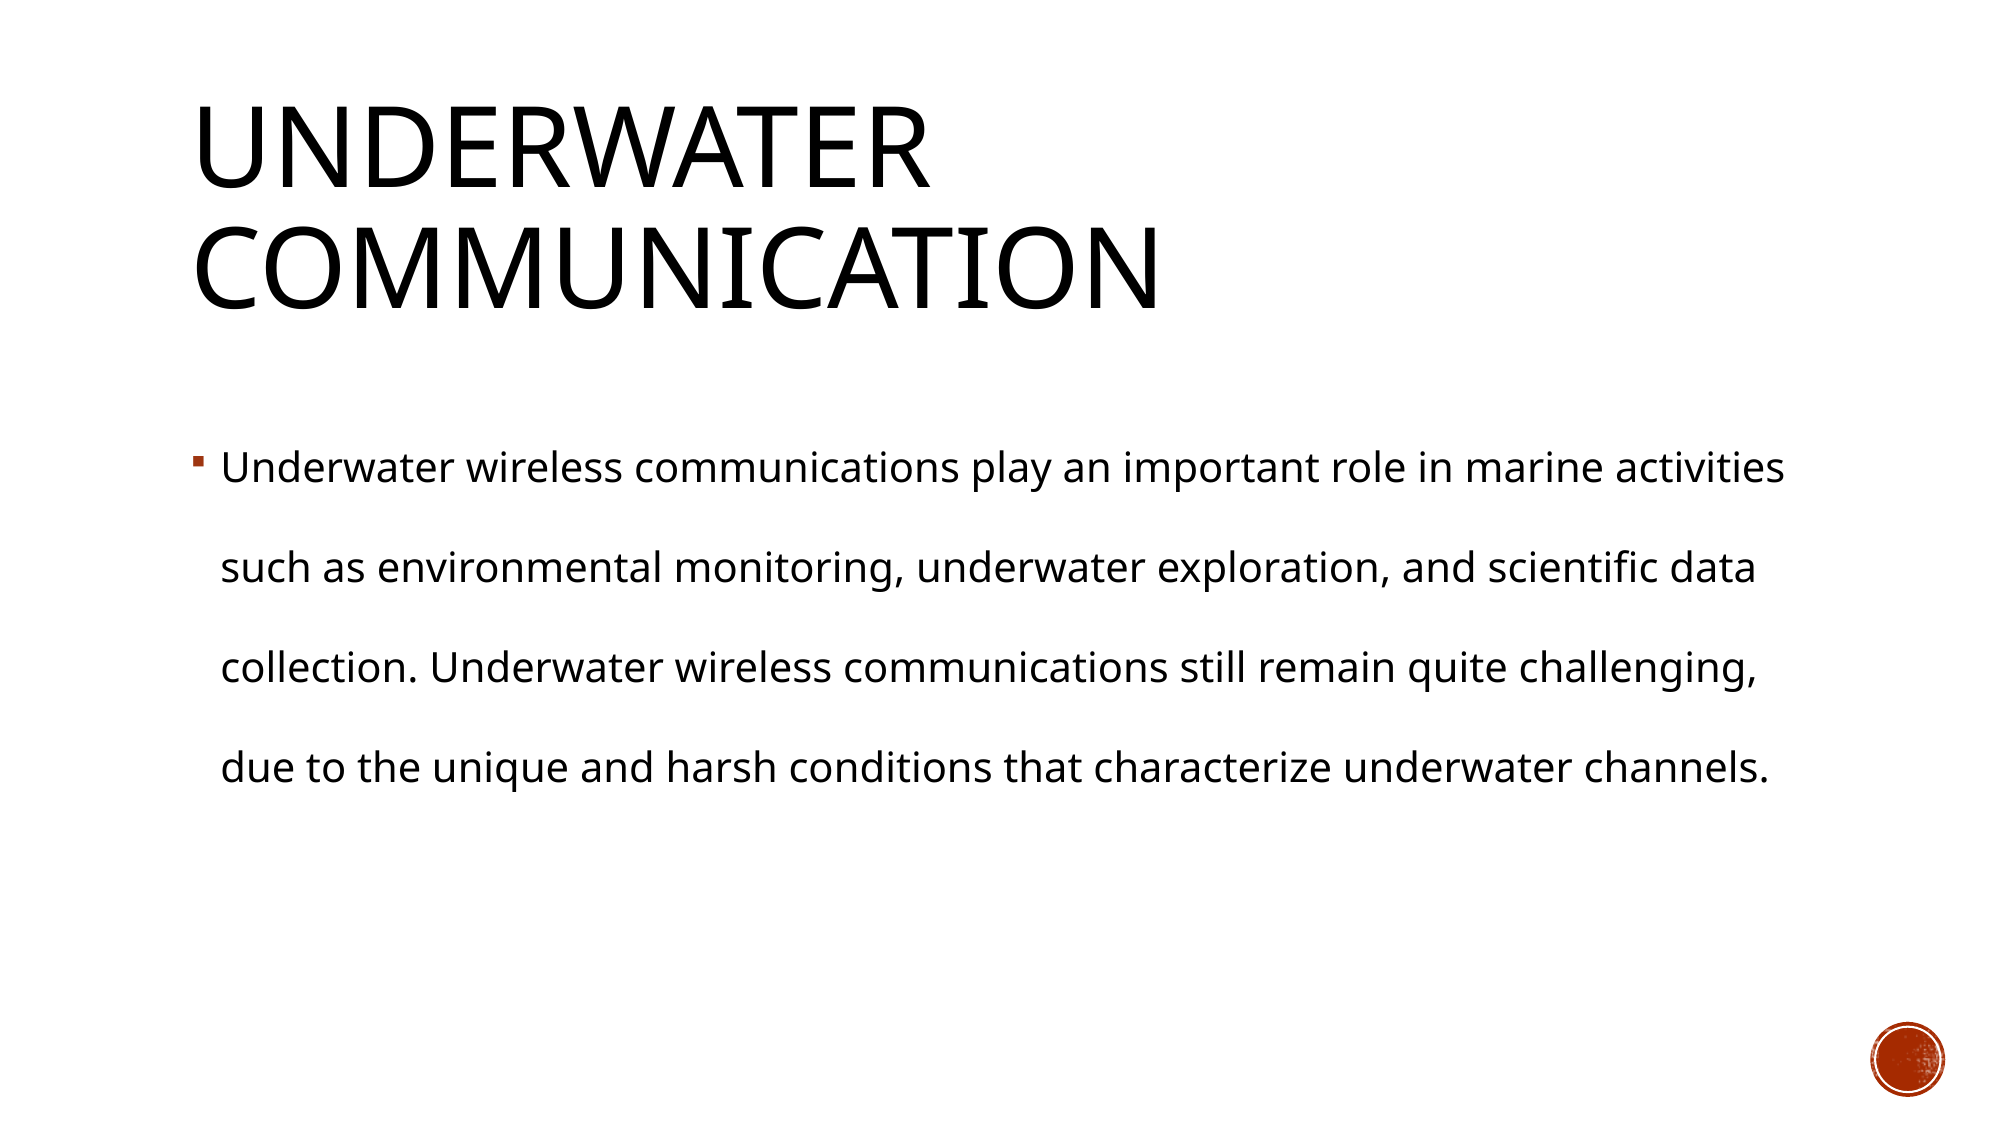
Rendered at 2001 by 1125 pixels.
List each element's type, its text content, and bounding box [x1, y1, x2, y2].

list Underwater wireless communications play an important role in marine activities such as environmental monitoring, underwater exploration, and scientific data collection. Underwater wireless communications still remain quite challenging, due to the unique and harsh conditions that characterize underwater channels. [175, 383, 1826, 1013]
title UNDERWATER COMMUNICATION [175, 79, 1826, 344]
